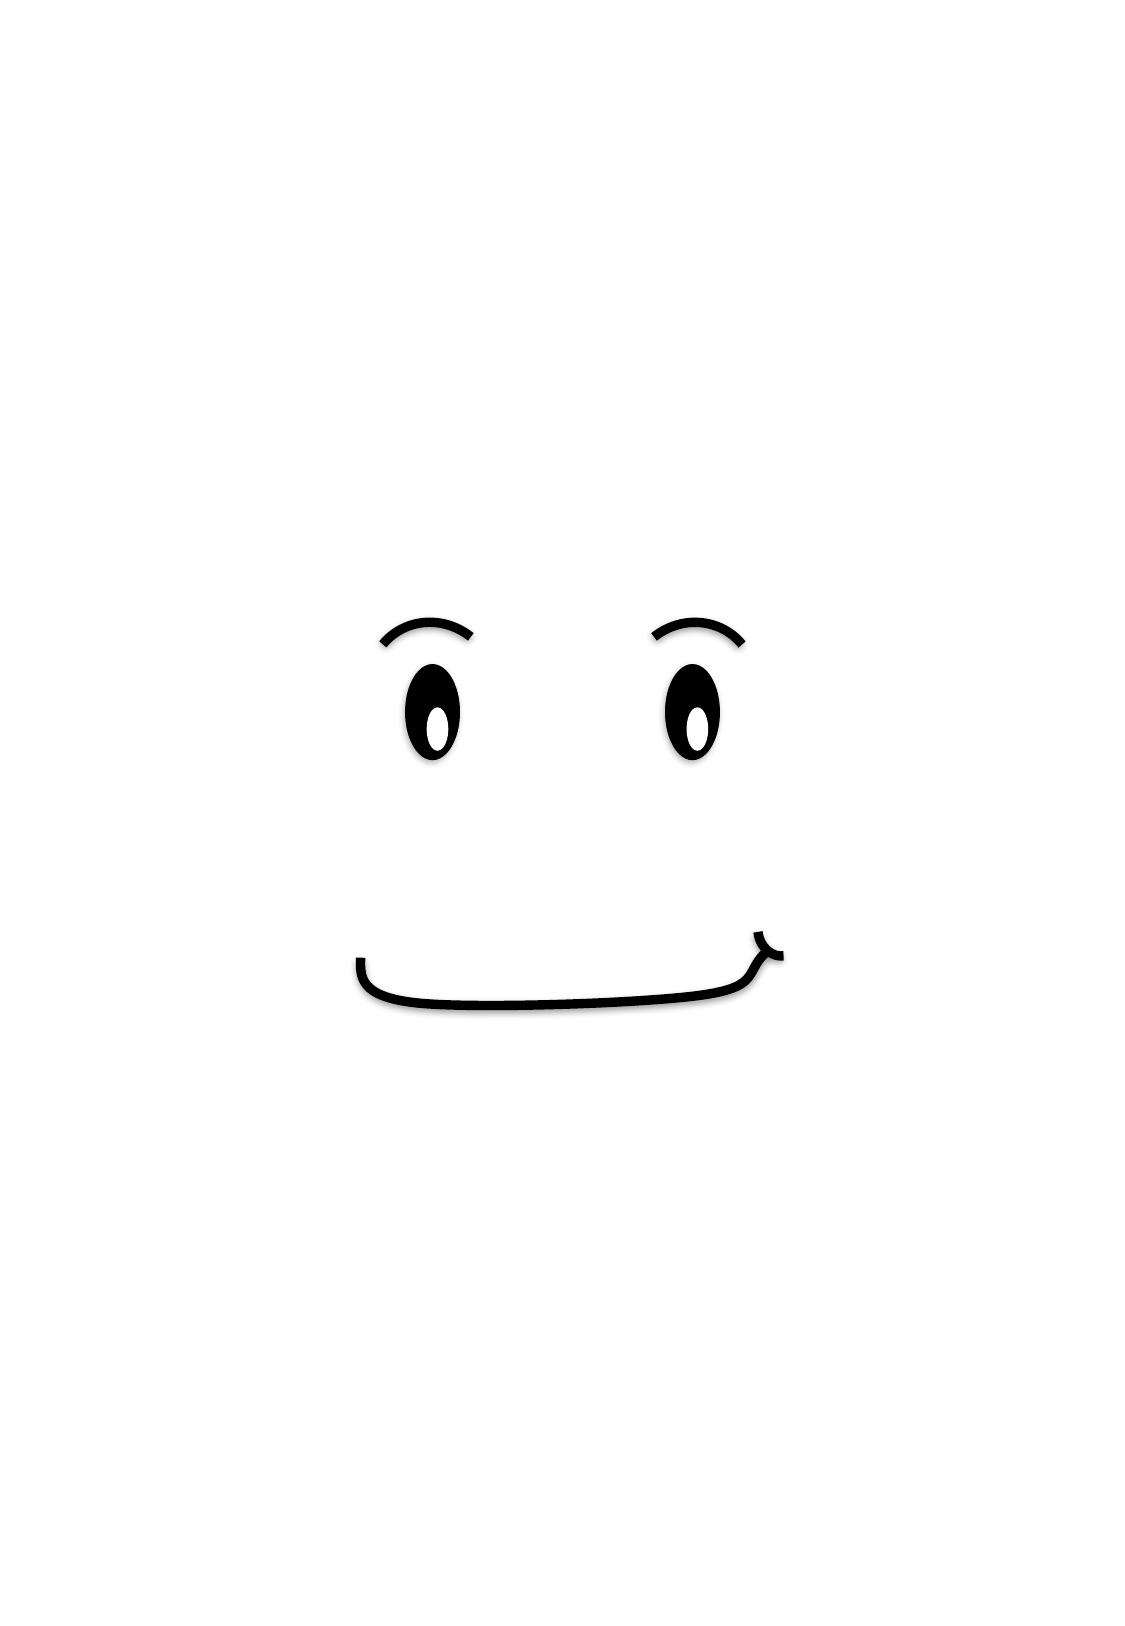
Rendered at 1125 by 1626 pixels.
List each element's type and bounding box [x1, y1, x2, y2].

text_box [404, 755, 721, 761]
text_box [368, 623, 757, 746]
text_box [360, 902, 804, 1006]
